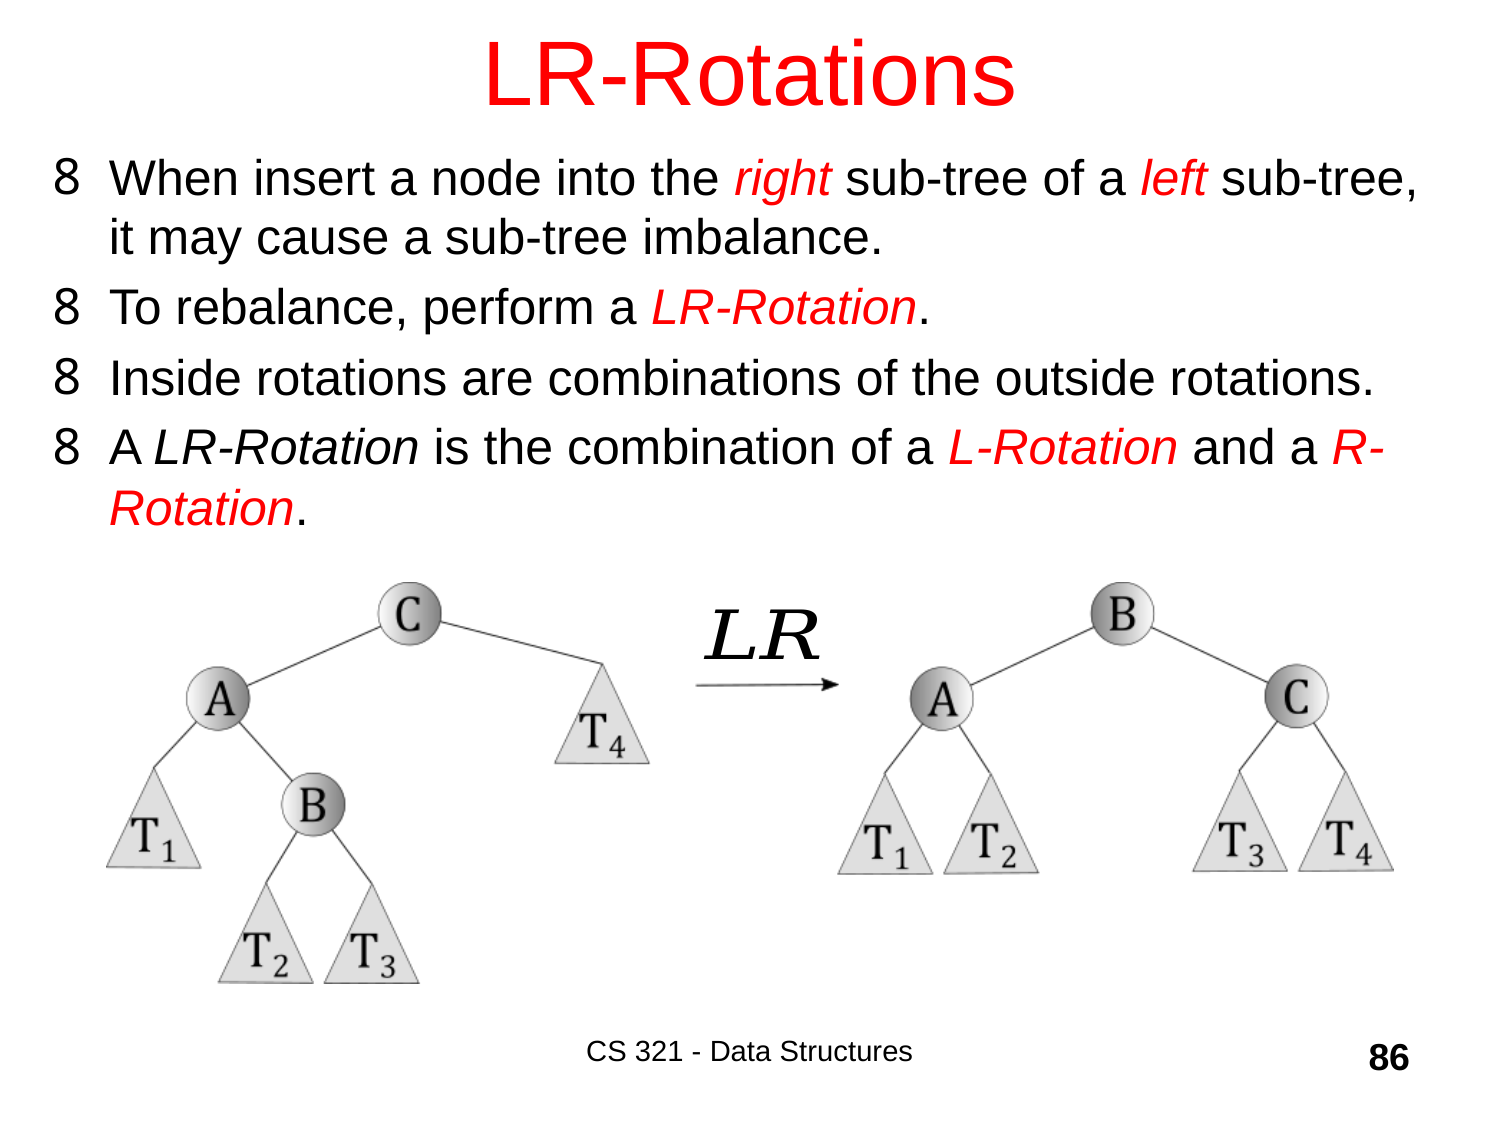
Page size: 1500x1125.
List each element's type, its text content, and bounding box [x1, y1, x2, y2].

title LR-Rotations [112, 0, 1388, 137]
list When insert a node into the right sub-tree of a left sub-tree, it may cause a sub-tree imbalance. To rebalance, perform a LR-Rotation. Inside rotations are combinations of the outside rotations. A LR-Rotation is the combination of a L-Rotation and a R-Rotation. [37, 137, 1463, 583]
slide_number 86 [1112, 1024, 1426, 1101]
footer CS 321 - Data Structures [462, 1024, 1038, 1101]
picture [105, 582, 1394, 985]
